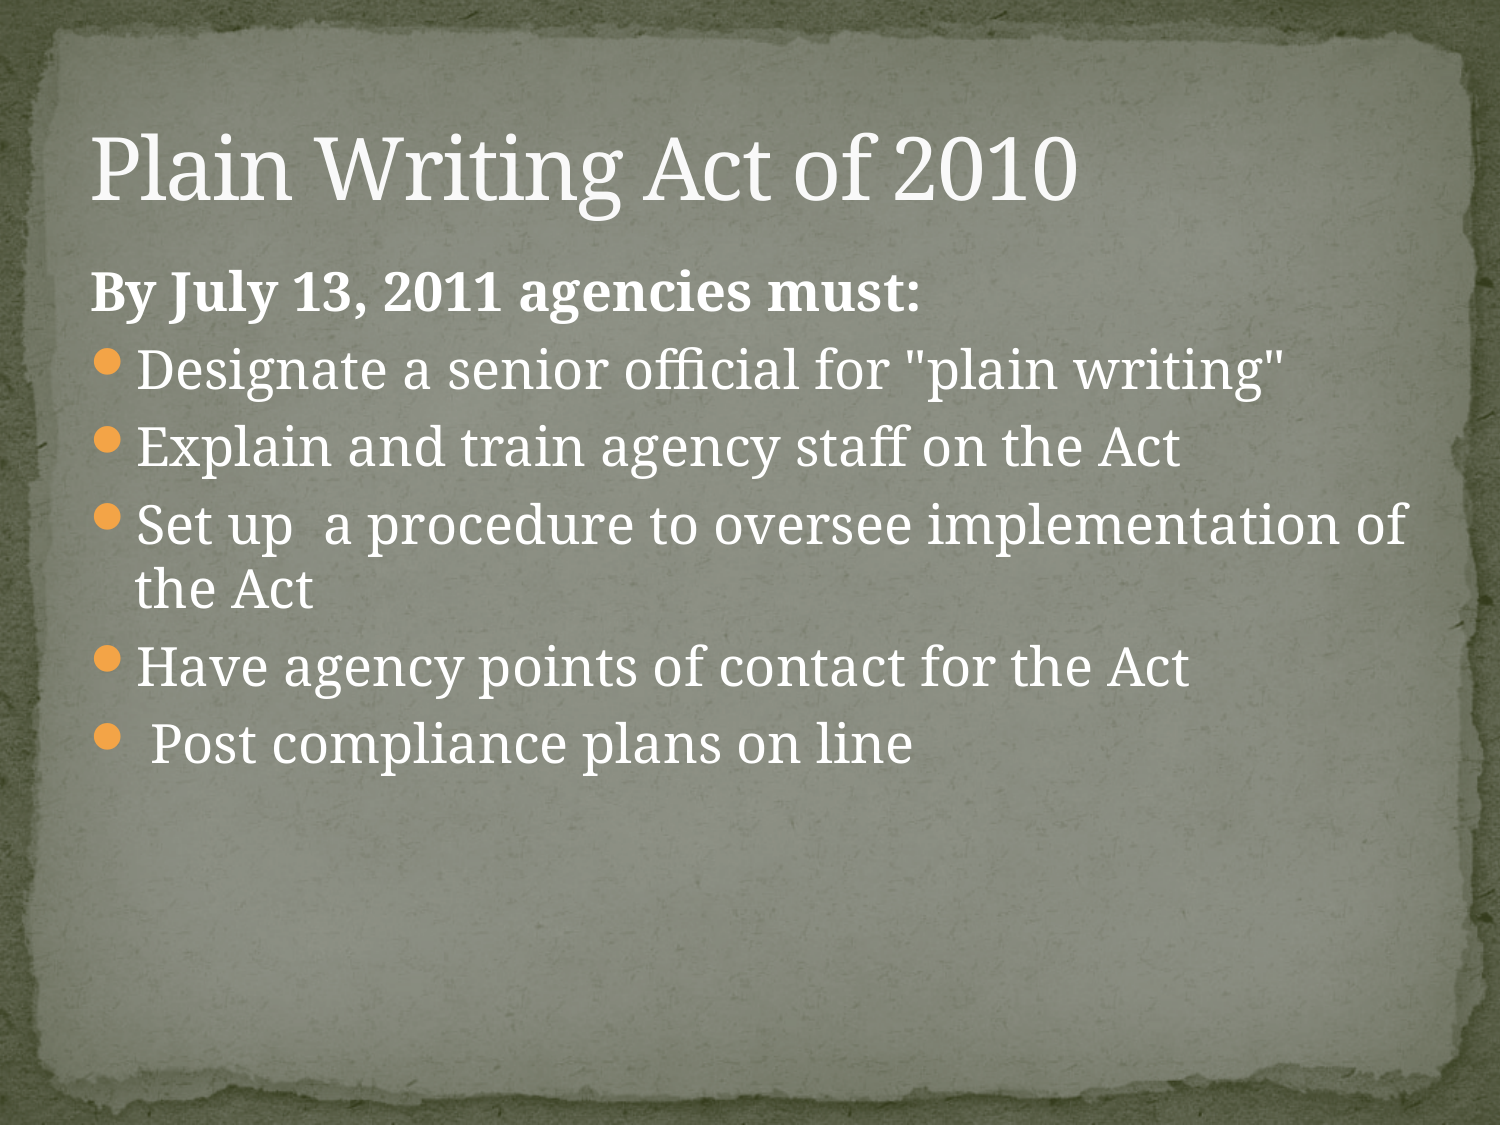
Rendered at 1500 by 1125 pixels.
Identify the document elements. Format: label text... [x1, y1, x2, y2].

title Plain Writing Act of 2010 [74, 24, 1425, 225]
list By July 13, 2011 agencies must: Designate a senior official for "plain writing" Explain and train agency staff on the Act Set up a procedure to oversee implementation of the Act Have agency points of contact for the Act Post compliance plans on line [74, 249, 1426, 1001]
